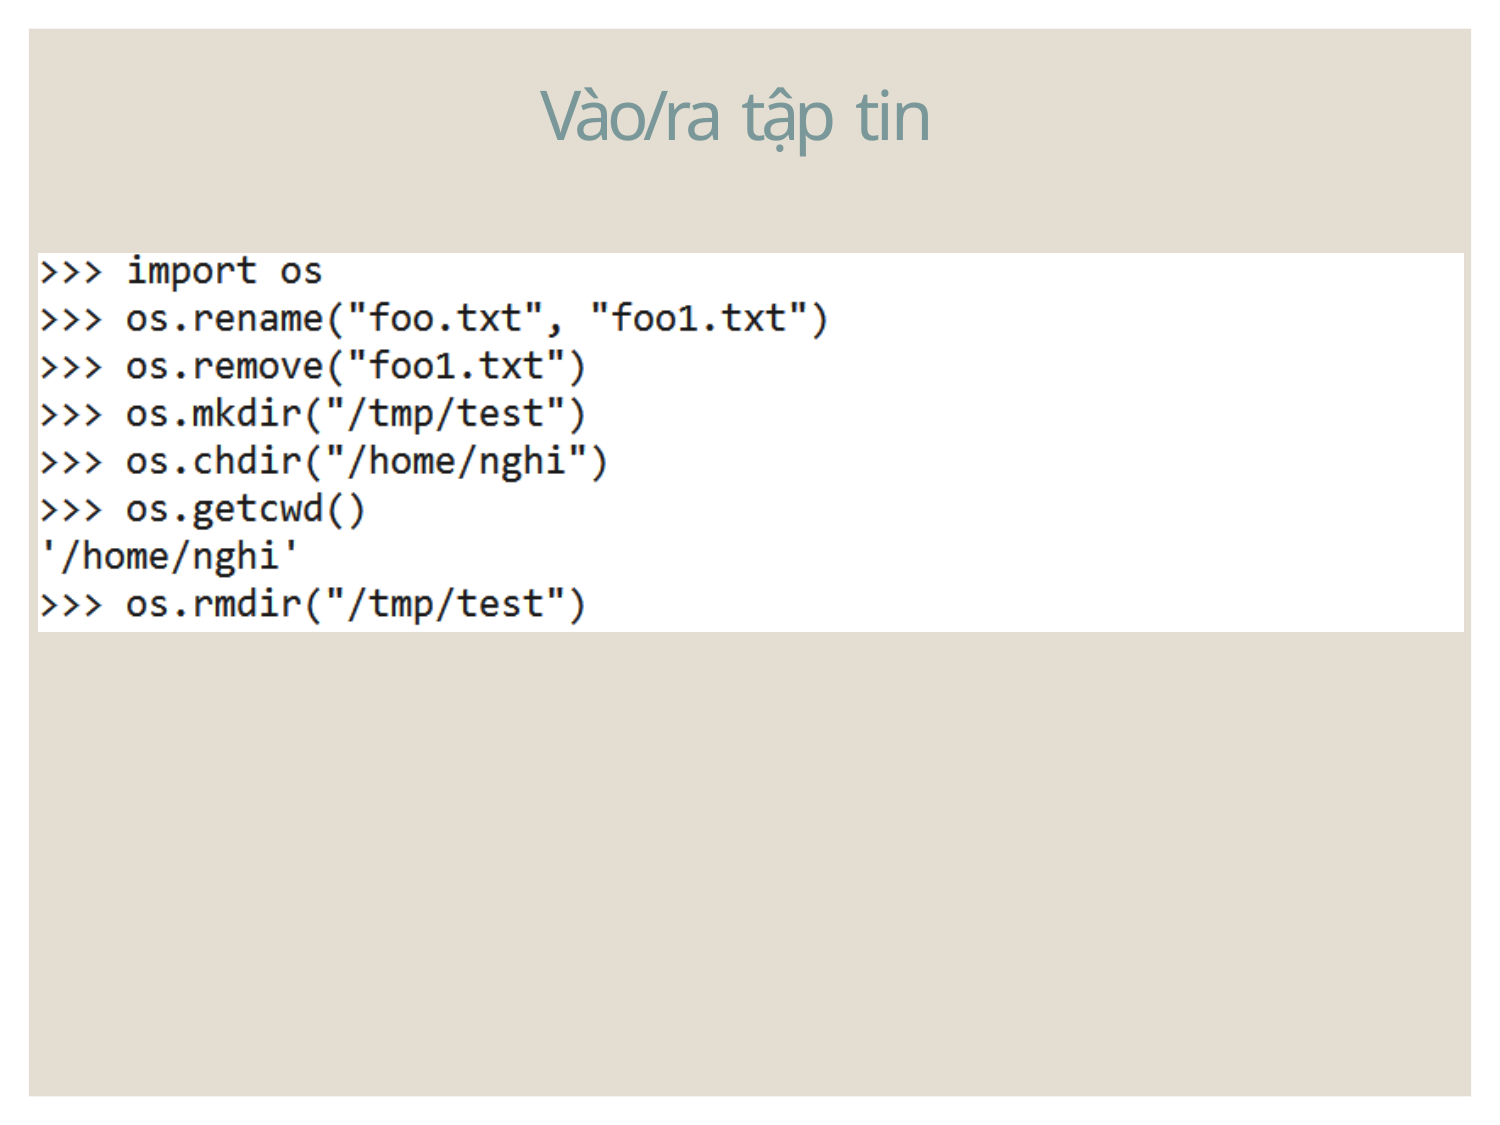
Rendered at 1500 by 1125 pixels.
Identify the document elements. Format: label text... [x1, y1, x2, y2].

picture [38, 253, 1464, 632]
text_box Vào/ra tập tin [538, 69, 961, 155]
